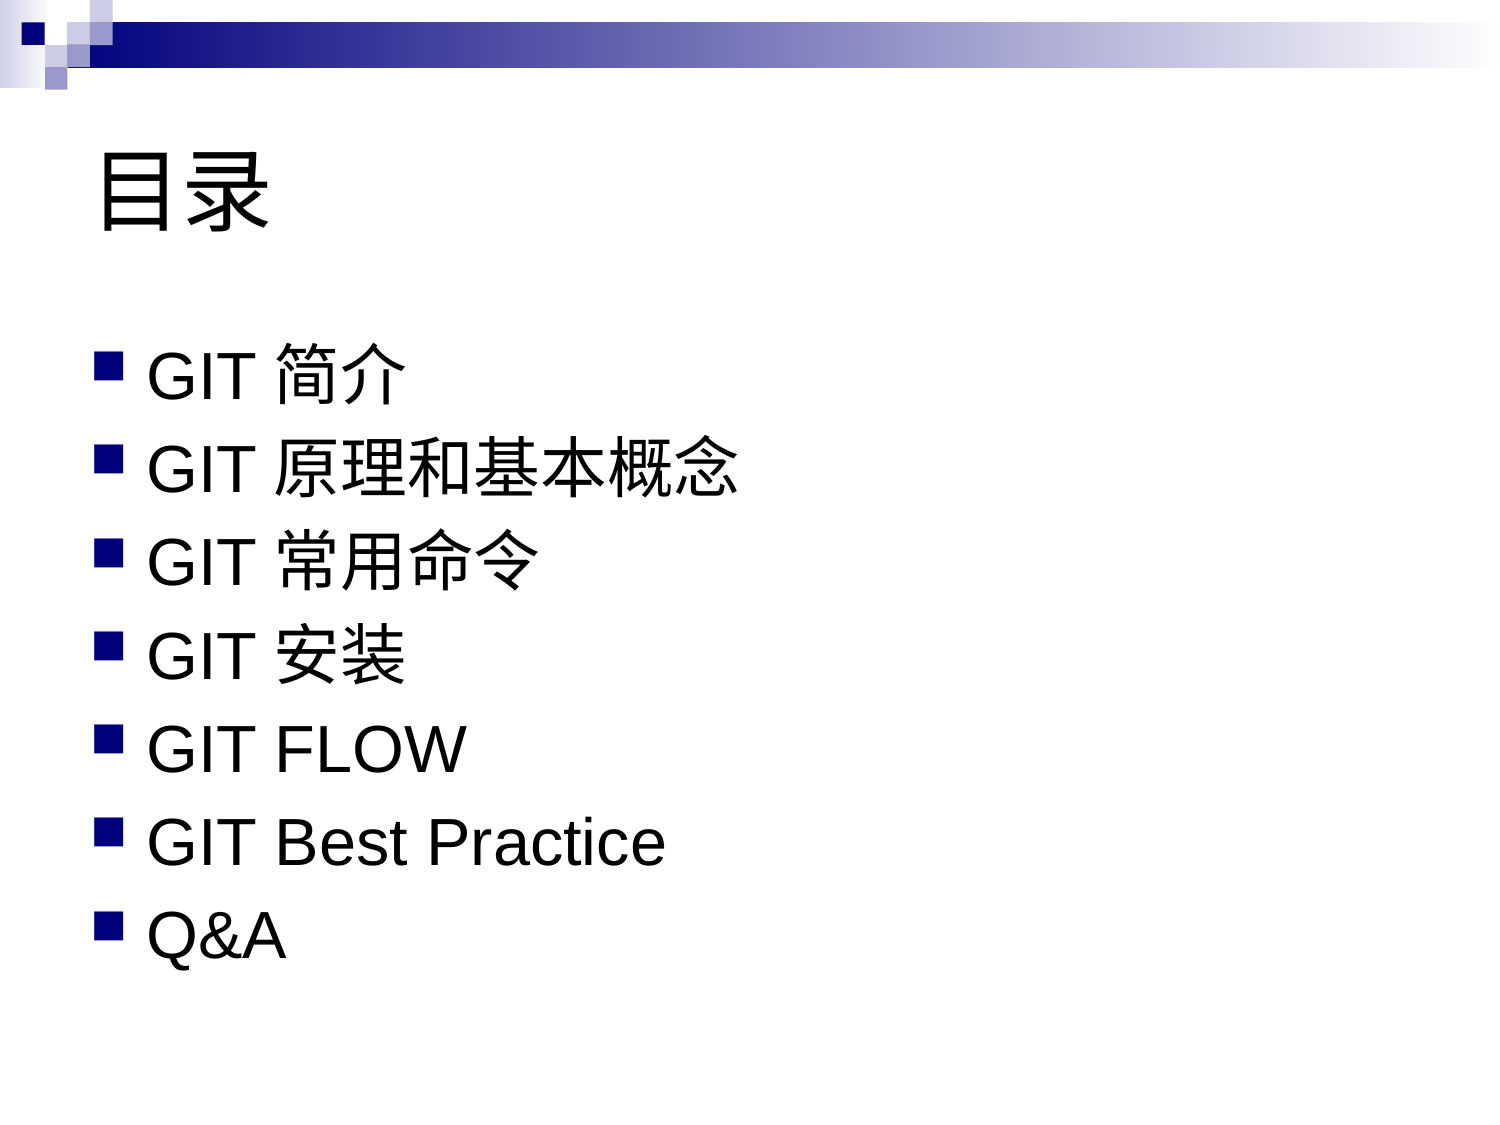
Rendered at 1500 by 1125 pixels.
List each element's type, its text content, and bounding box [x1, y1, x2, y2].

list GIT简介 GIT原理和基本概念 GIT常用命令 GIT安装 GIT FLOW GIT Best Practice Q&A [74, 324, 1426, 963]
title 目录 [74, 74, 1426, 301]
